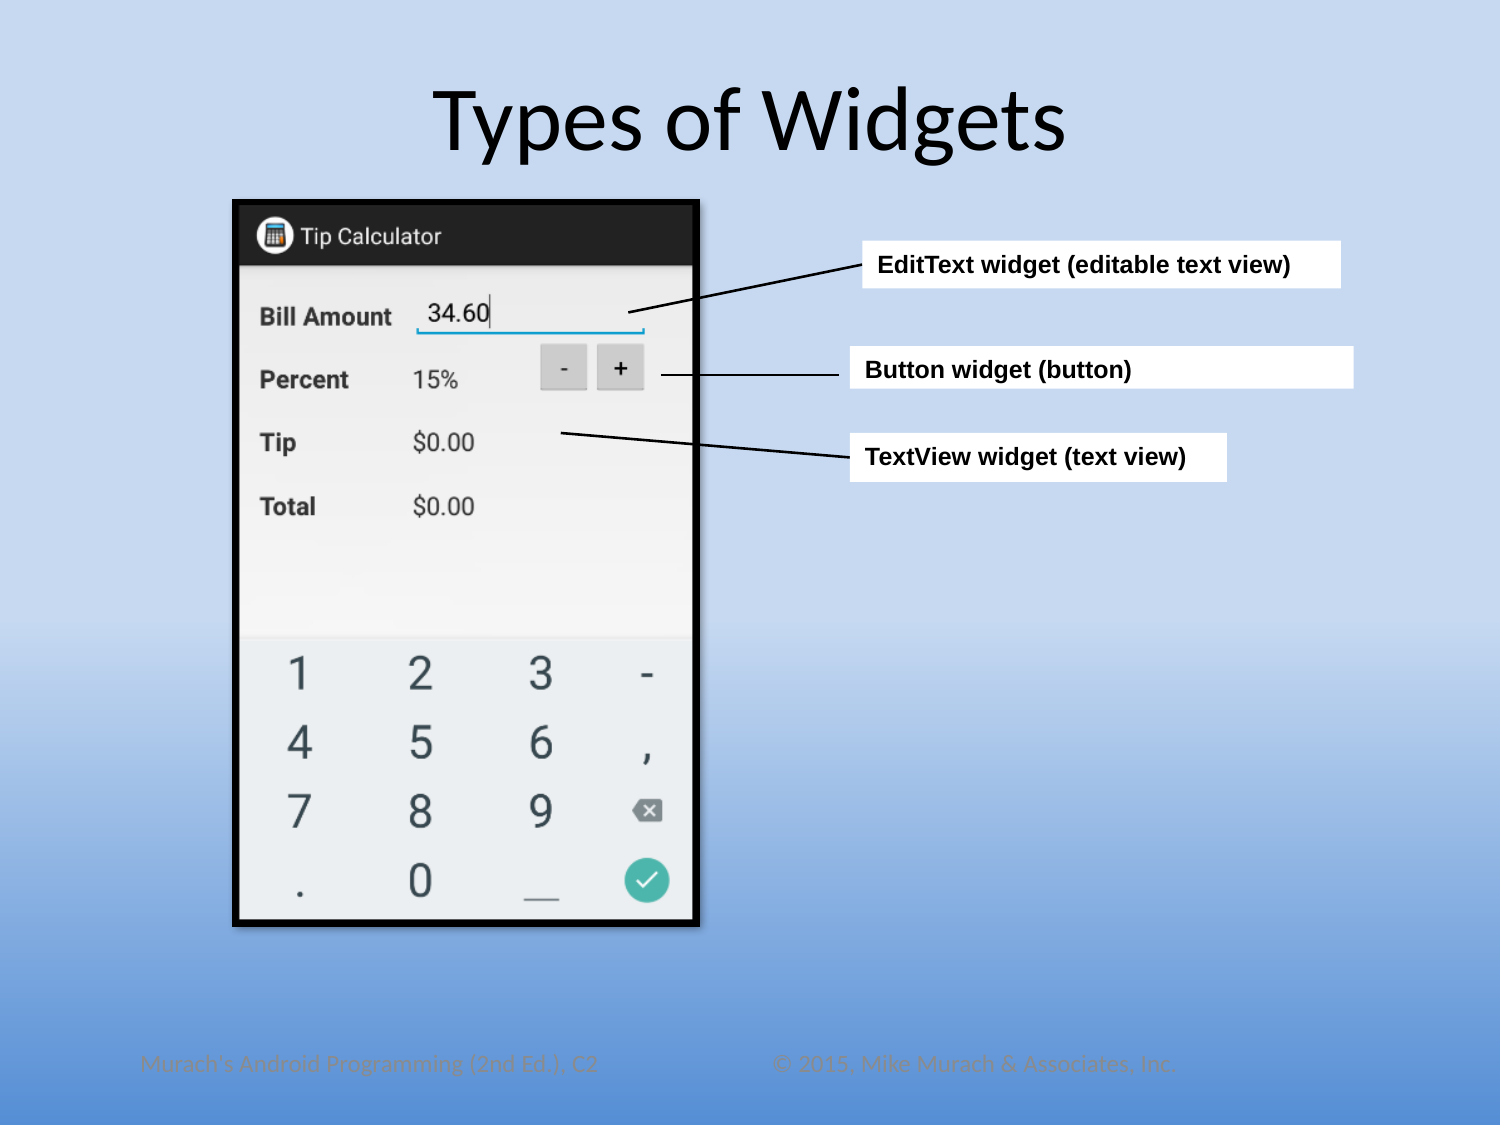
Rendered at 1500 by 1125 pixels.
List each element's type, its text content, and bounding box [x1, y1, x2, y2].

title Types of Widgets [75, 45, 1425, 183]
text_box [560, 432, 851, 458]
picture [232, 199, 701, 927]
text_box TextView widget (text view) [849, 432, 1227, 482]
footer © 2015, Mike Murach & Associates, Inc. [699, 1025, 1250, 1100]
slide_number Murach's Android Programming (2nd Ed.), C2 [125, 1025, 661, 1100]
text_box Button widget (button) [849, 346, 1354, 389]
text_box EditText widget (editable text view) [862, 240, 1341, 289]
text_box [627, 264, 863, 313]
